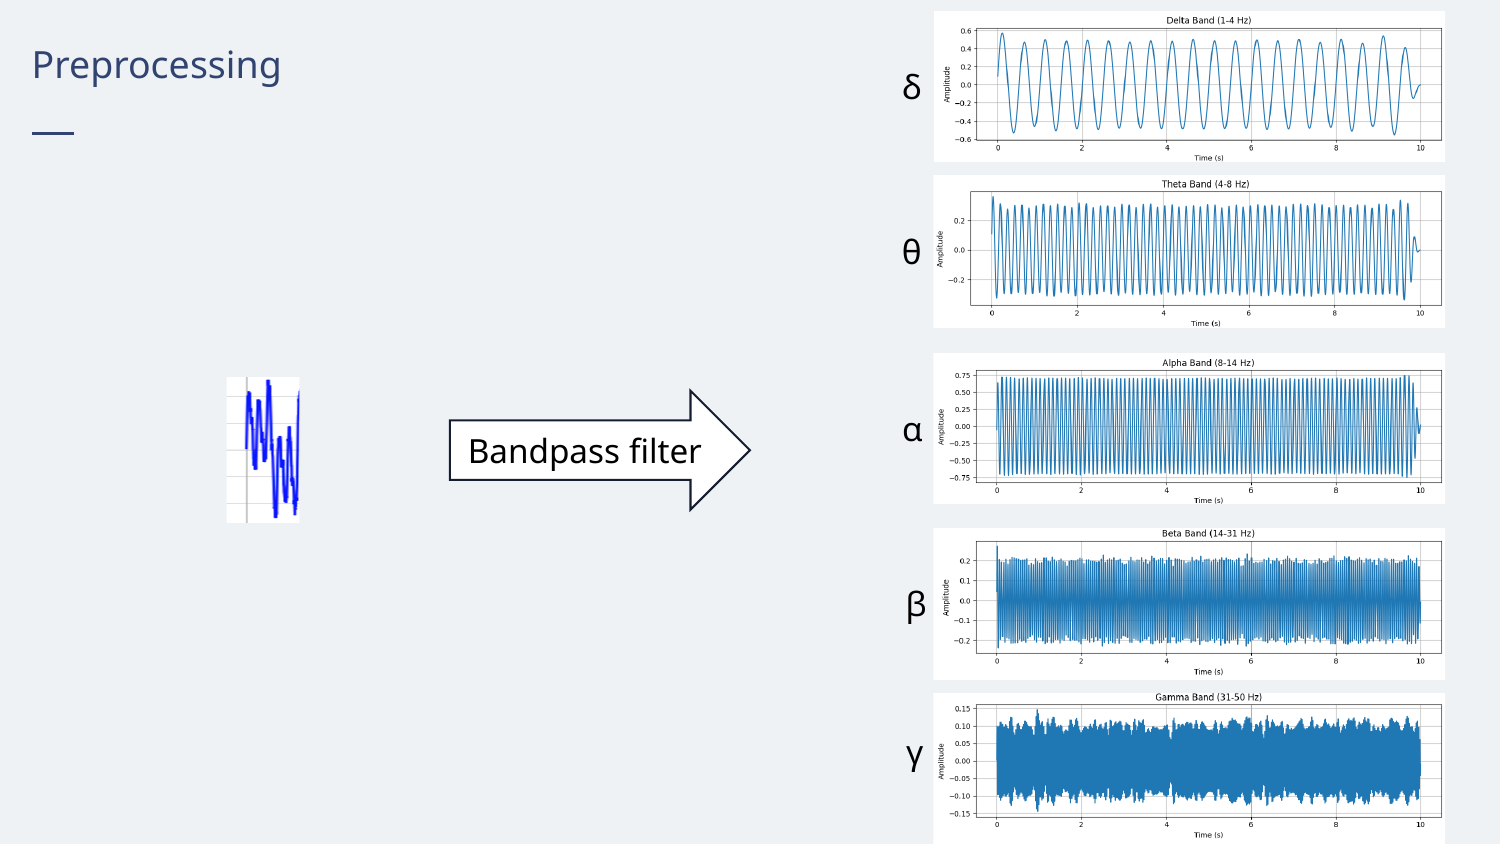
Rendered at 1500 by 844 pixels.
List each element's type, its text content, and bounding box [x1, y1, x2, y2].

picture [933, 693, 1446, 844]
picture [933, 11, 1446, 162]
picture [933, 175, 1446, 328]
text_box α [887, 400, 933, 456]
picture [933, 353, 1446, 504]
text_box Preprocessing [16, 33, 298, 94]
text_box θ [887, 223, 933, 279]
text_box β [890, 576, 933, 631]
picture [226, 377, 300, 523]
picture [933, 528, 1446, 680]
text_box γ [891, 724, 933, 779]
text_box Bandpass filter [448, 388, 752, 513]
text_box δ [888, 58, 917, 114]
